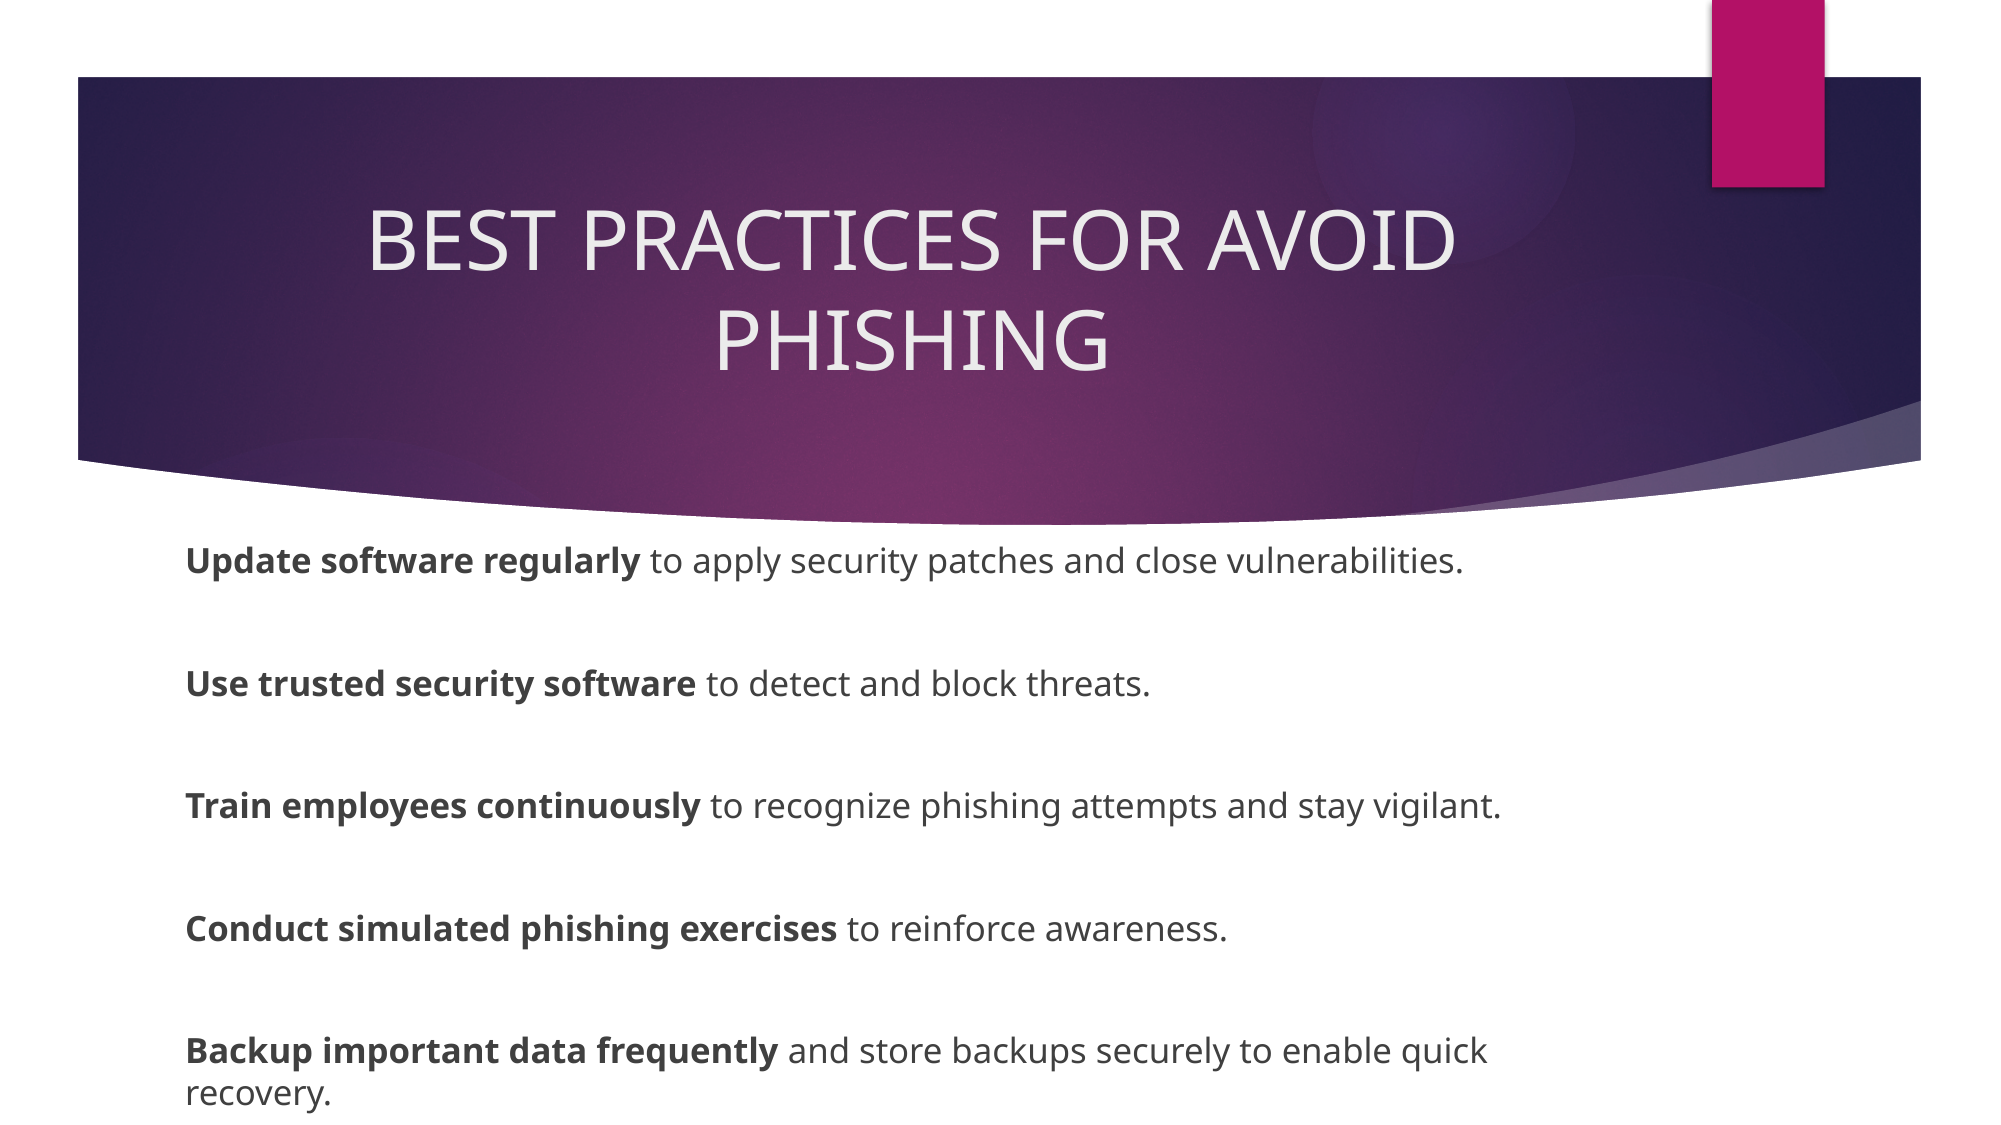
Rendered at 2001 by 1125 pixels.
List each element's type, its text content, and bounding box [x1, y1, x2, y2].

list Update software regularly to apply security patches and close vulnerabilities. Use trusted security software to detect and block threats. Train employees continuously to recognize phishing attempts and stay vigilant. Conduct simulated phishing exercises to reinforce awareness. Backup important data frequently and store backups securely to enable quick recovery. [170, 531, 1638, 1125]
title BEST PRACTICES FOR AVOID PHISHING [188, 174, 1638, 400]
